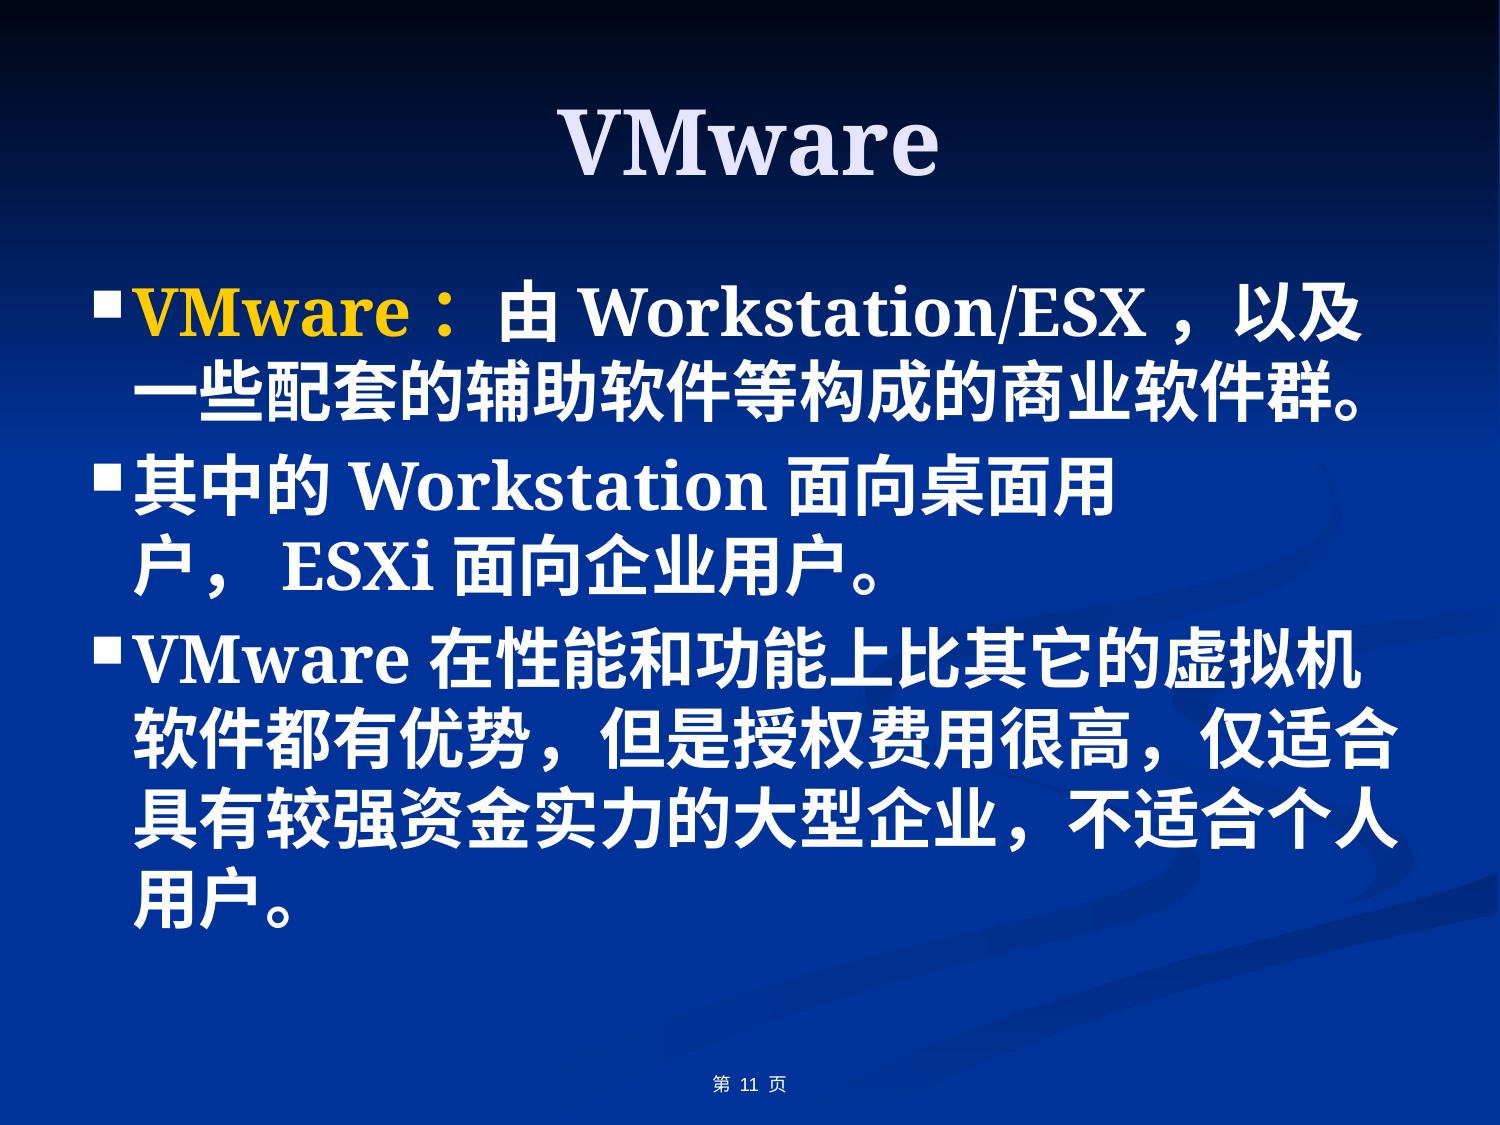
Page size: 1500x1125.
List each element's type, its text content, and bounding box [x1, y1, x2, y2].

list VMware：由Workstation/ESX，以及一些配套的辅助软件等构成的商业软件群。 其中的Workstation面向桌面用户，ESXi面向企业用户。 VMware在性能和功能上比其它的虚拟机软件都有优势，但是授权费用很高，仅适合具有较强资金实力的大型企业，不适合个人用户。 [75, 262, 1425, 1005]
title VMware [75, 45, 1425, 233]
footer 第 页 [512, 1025, 988, 1104]
